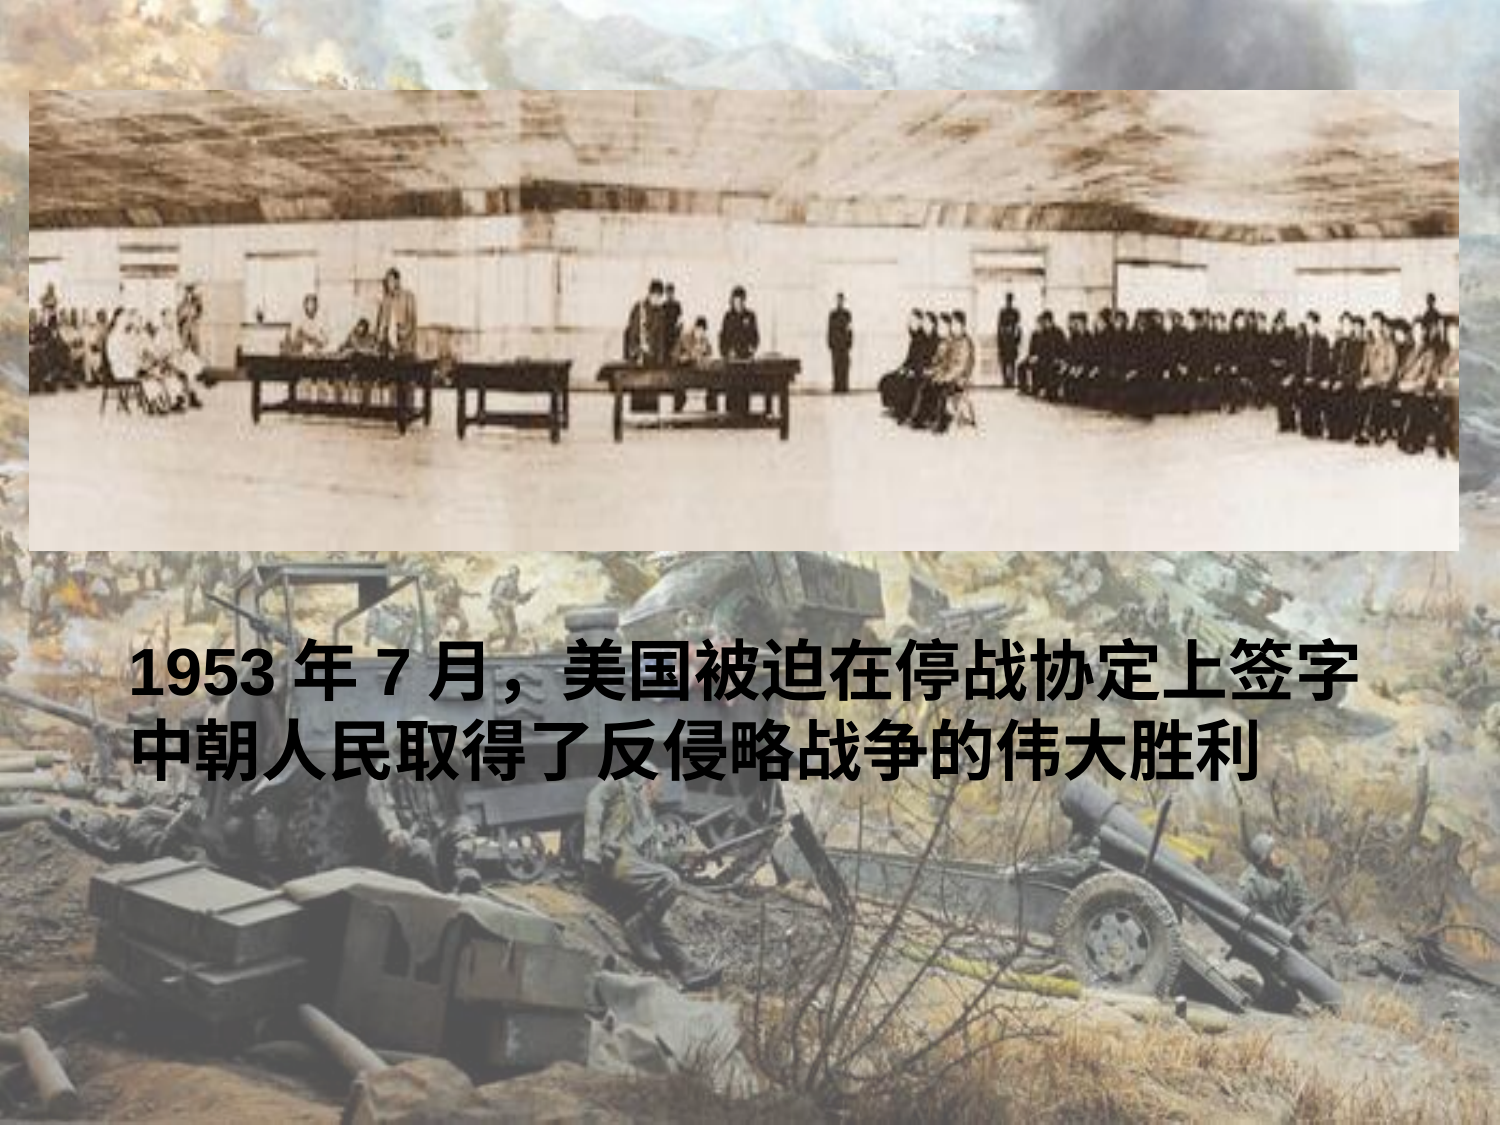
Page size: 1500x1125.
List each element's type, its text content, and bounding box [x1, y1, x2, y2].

picture [29, 90, 1459, 551]
text_box 1953年7月，美国被迫在停战协定上签字 中朝人民取得了反侵略战争的伟大胜利 [113, 621, 1377, 797]
